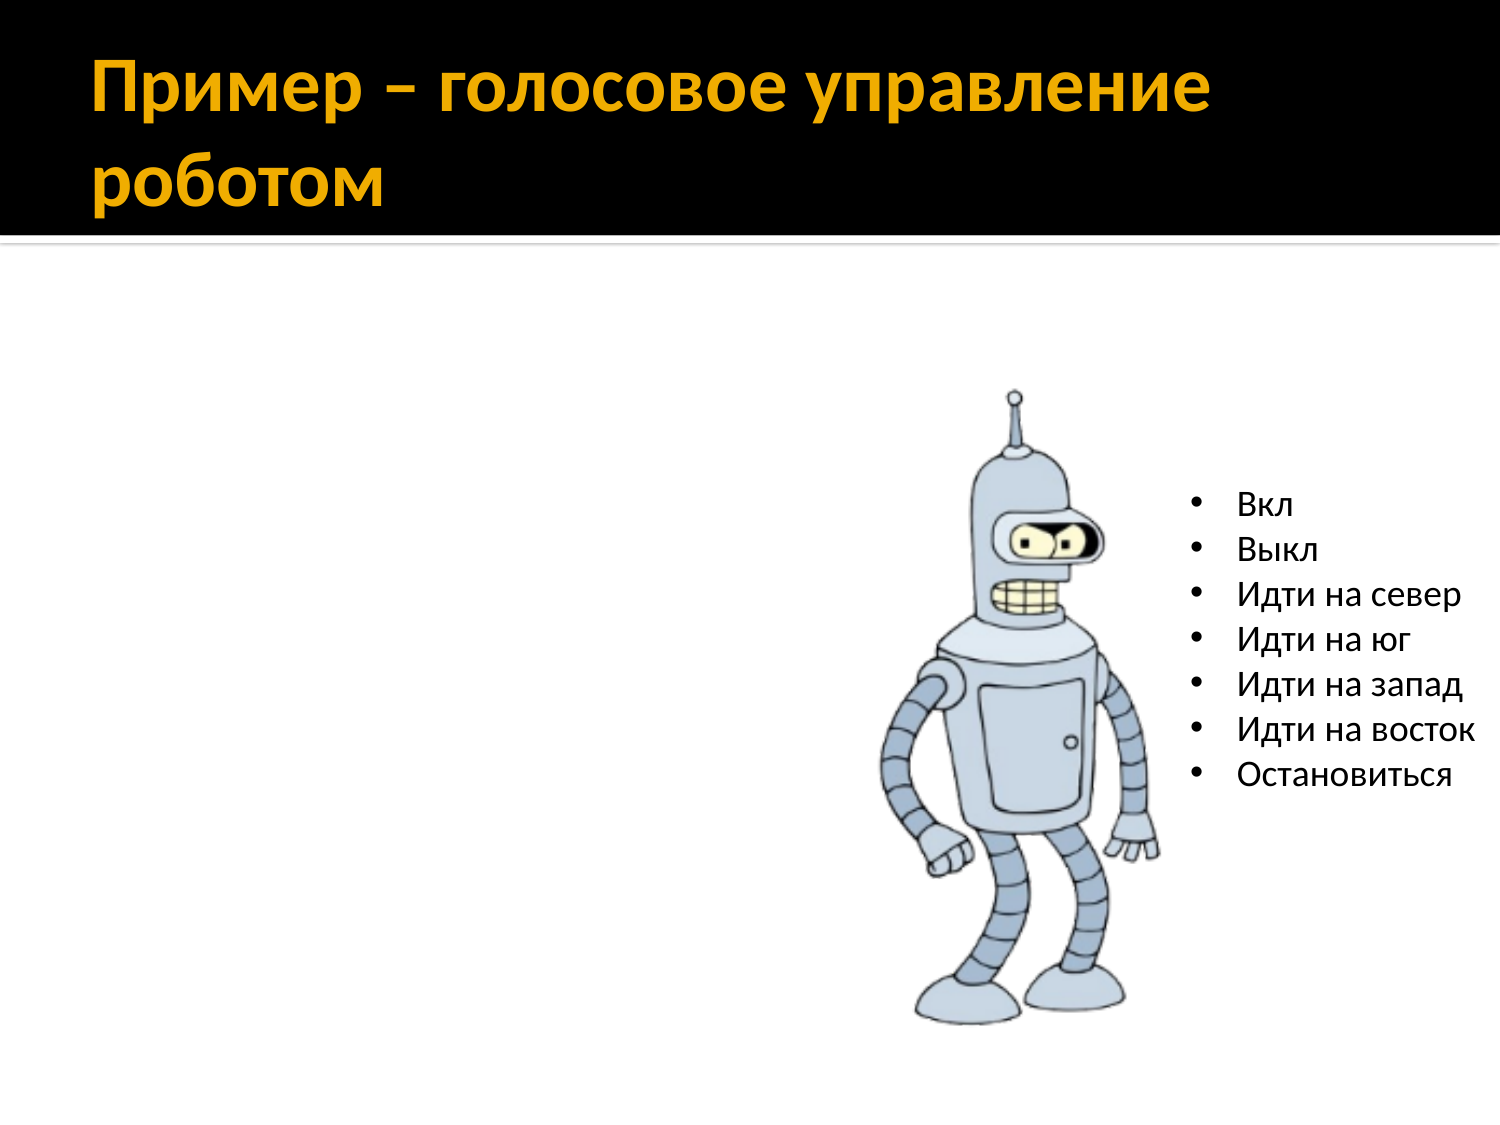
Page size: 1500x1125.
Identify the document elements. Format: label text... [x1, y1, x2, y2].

title Пример – голосовое управление роботом [75, 24, 1425, 231]
picture [870, 383, 1172, 1030]
text_box Вкл Выкл Идти на север Идти на юг Идти на запад Идти на восток Остановиться [1177, 471, 1500, 802]
